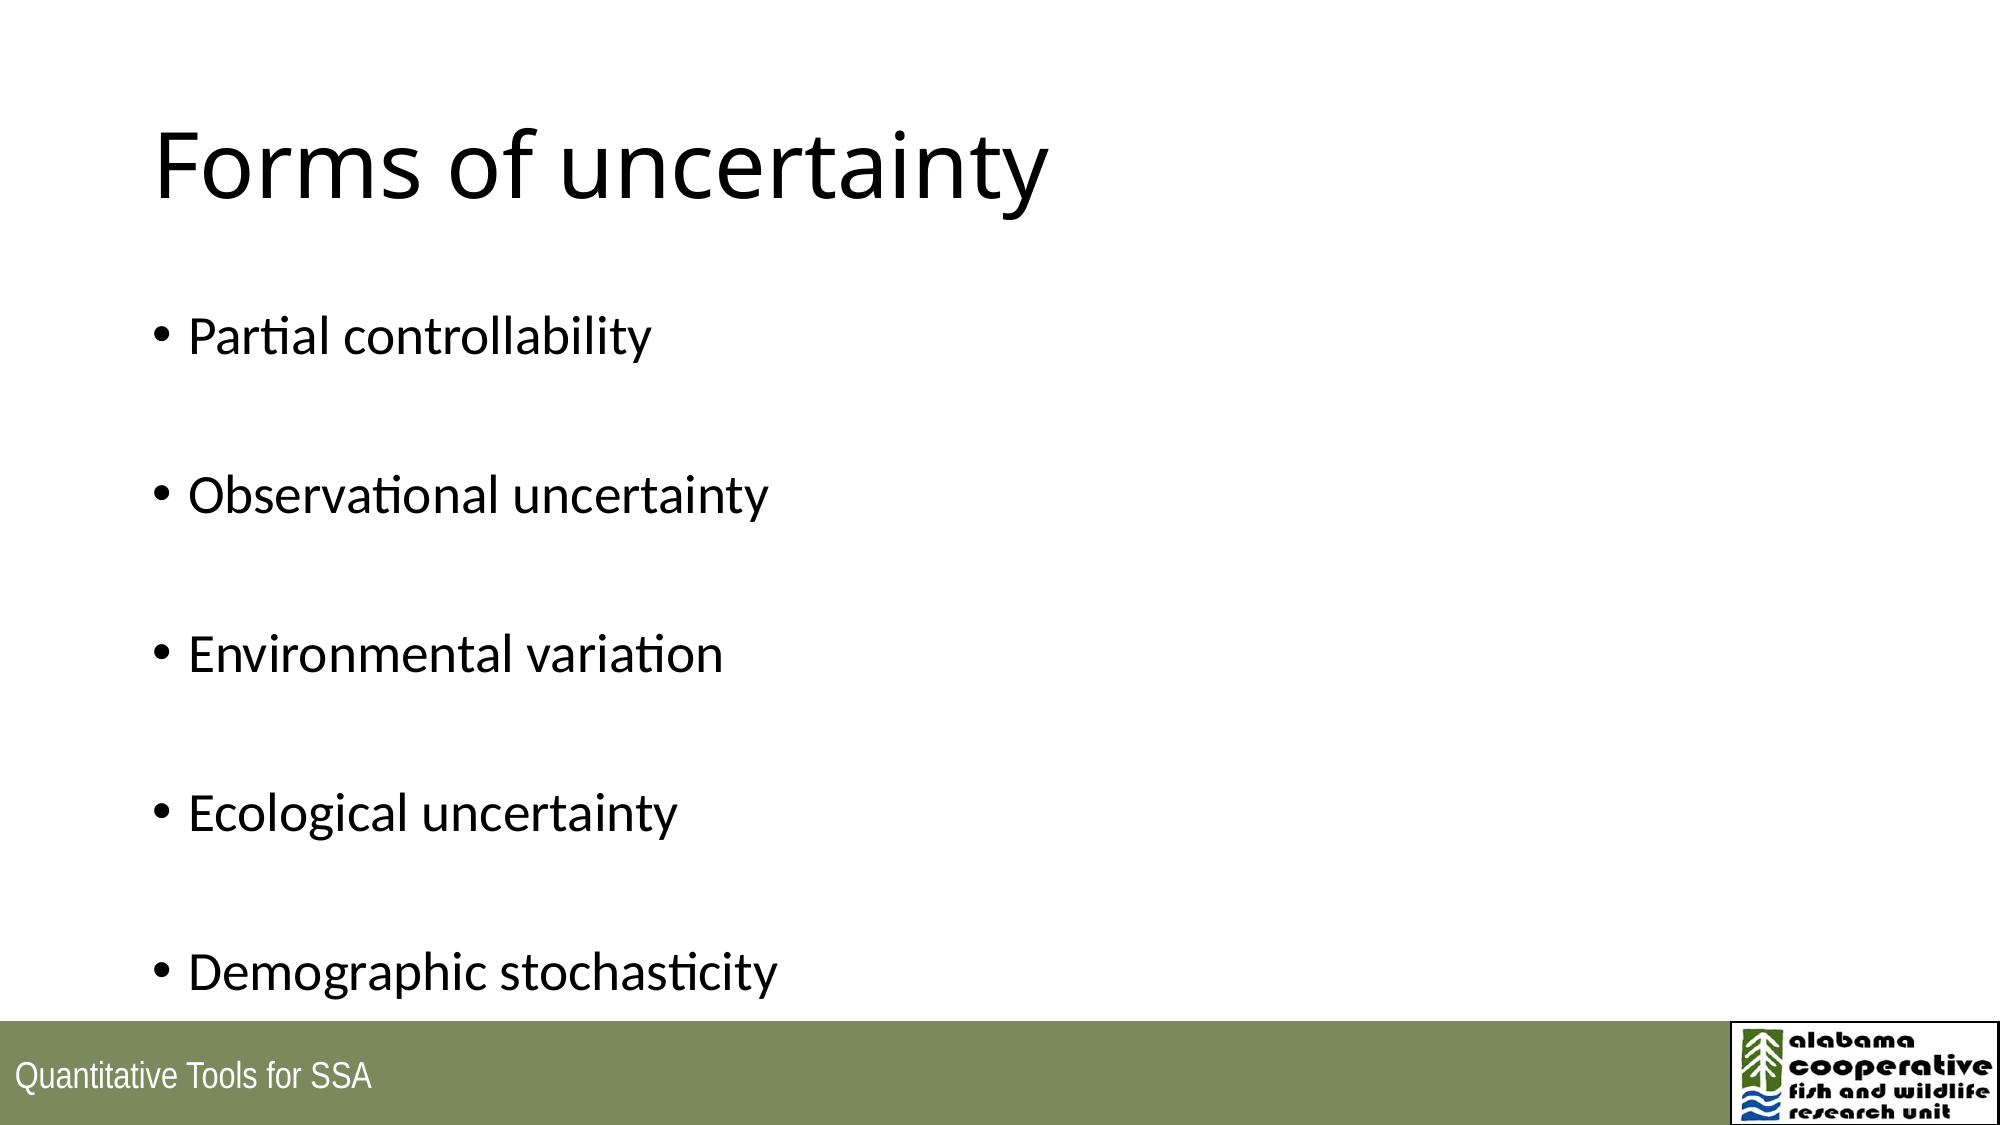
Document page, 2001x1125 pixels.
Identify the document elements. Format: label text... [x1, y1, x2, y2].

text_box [0, 1021, 2000, 1125]
list Partial controllability Observational uncertainty Environmental variation Ecological uncertainty Demographic stochasticity [137, 299, 1863, 1014]
title Forms of uncertainty [137, 59, 1863, 278]
